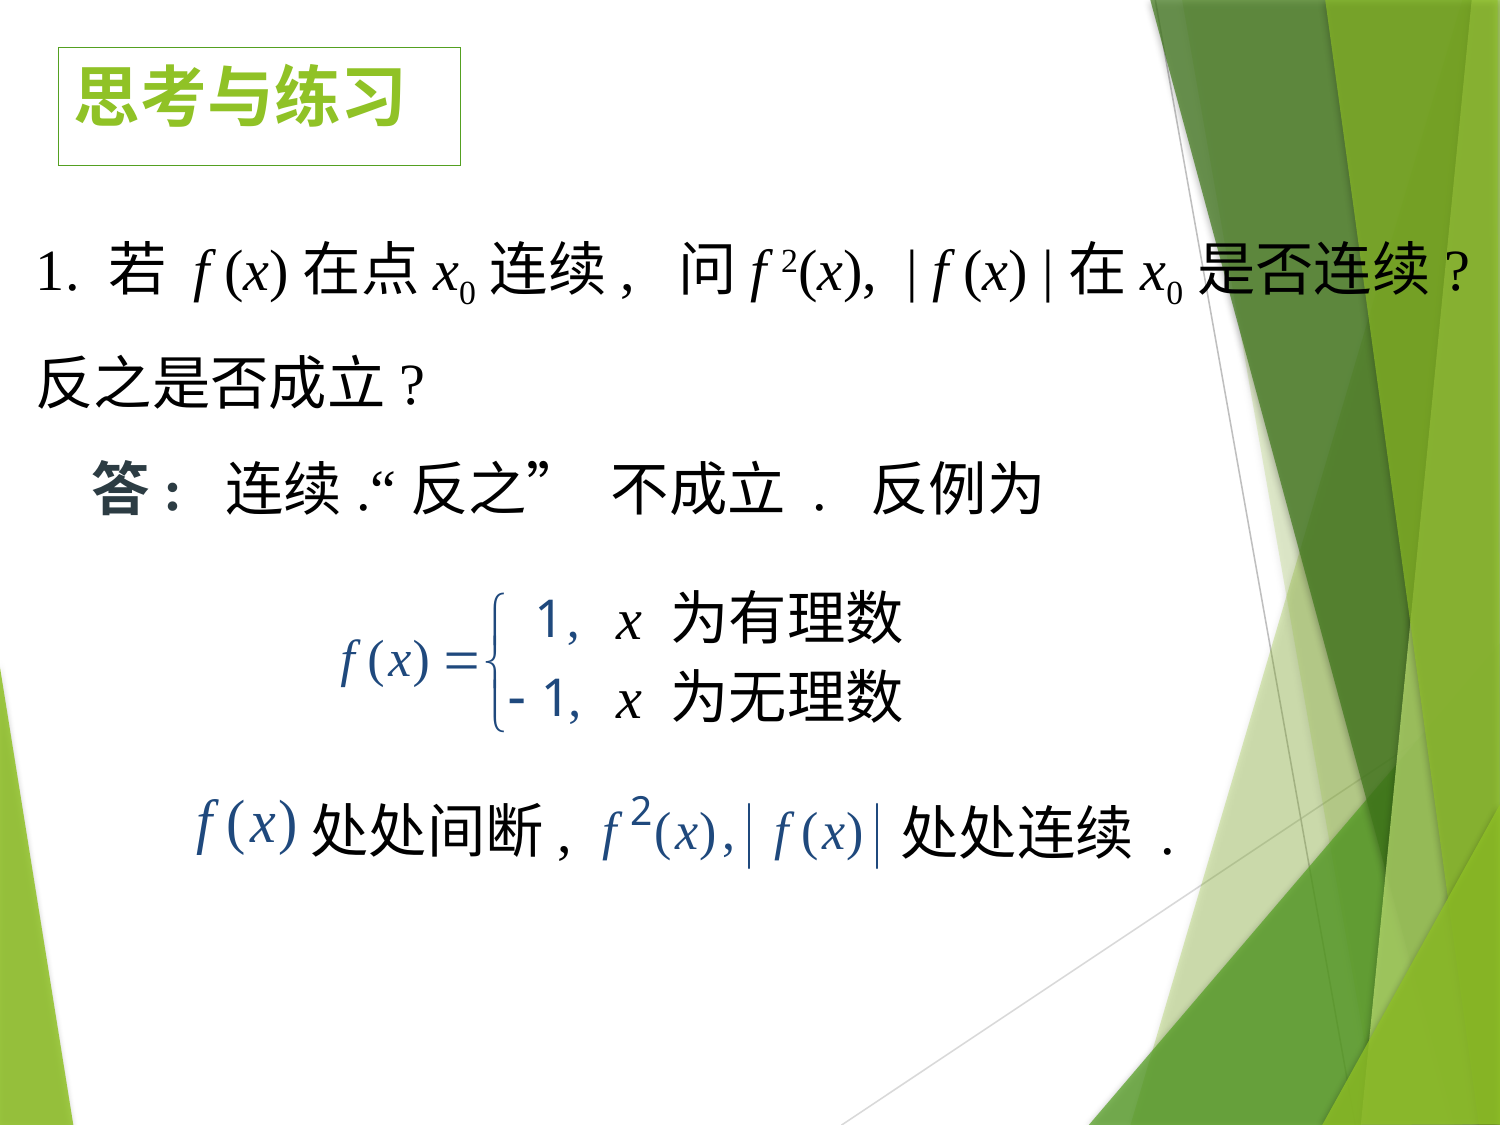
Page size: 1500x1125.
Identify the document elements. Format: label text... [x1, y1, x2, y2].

text_box 答: 连续.“反之” 不成立 . 反例为 [76, 444, 1060, 529]
title 思考与练习 [58, 47, 461, 166]
text_box 处处连续 . [890, 788, 1199, 874]
text_box 1. 若 f (x)在点x0连续, 问f 2(x), | f (x) |在x0是否连续? 反之是否成立? [21, 184, 1485, 424]
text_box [584, 782, 887, 878]
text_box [322, 573, 1000, 739]
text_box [176, 786, 306, 865]
text_box 处处间断, [306, 786, 580, 872]
